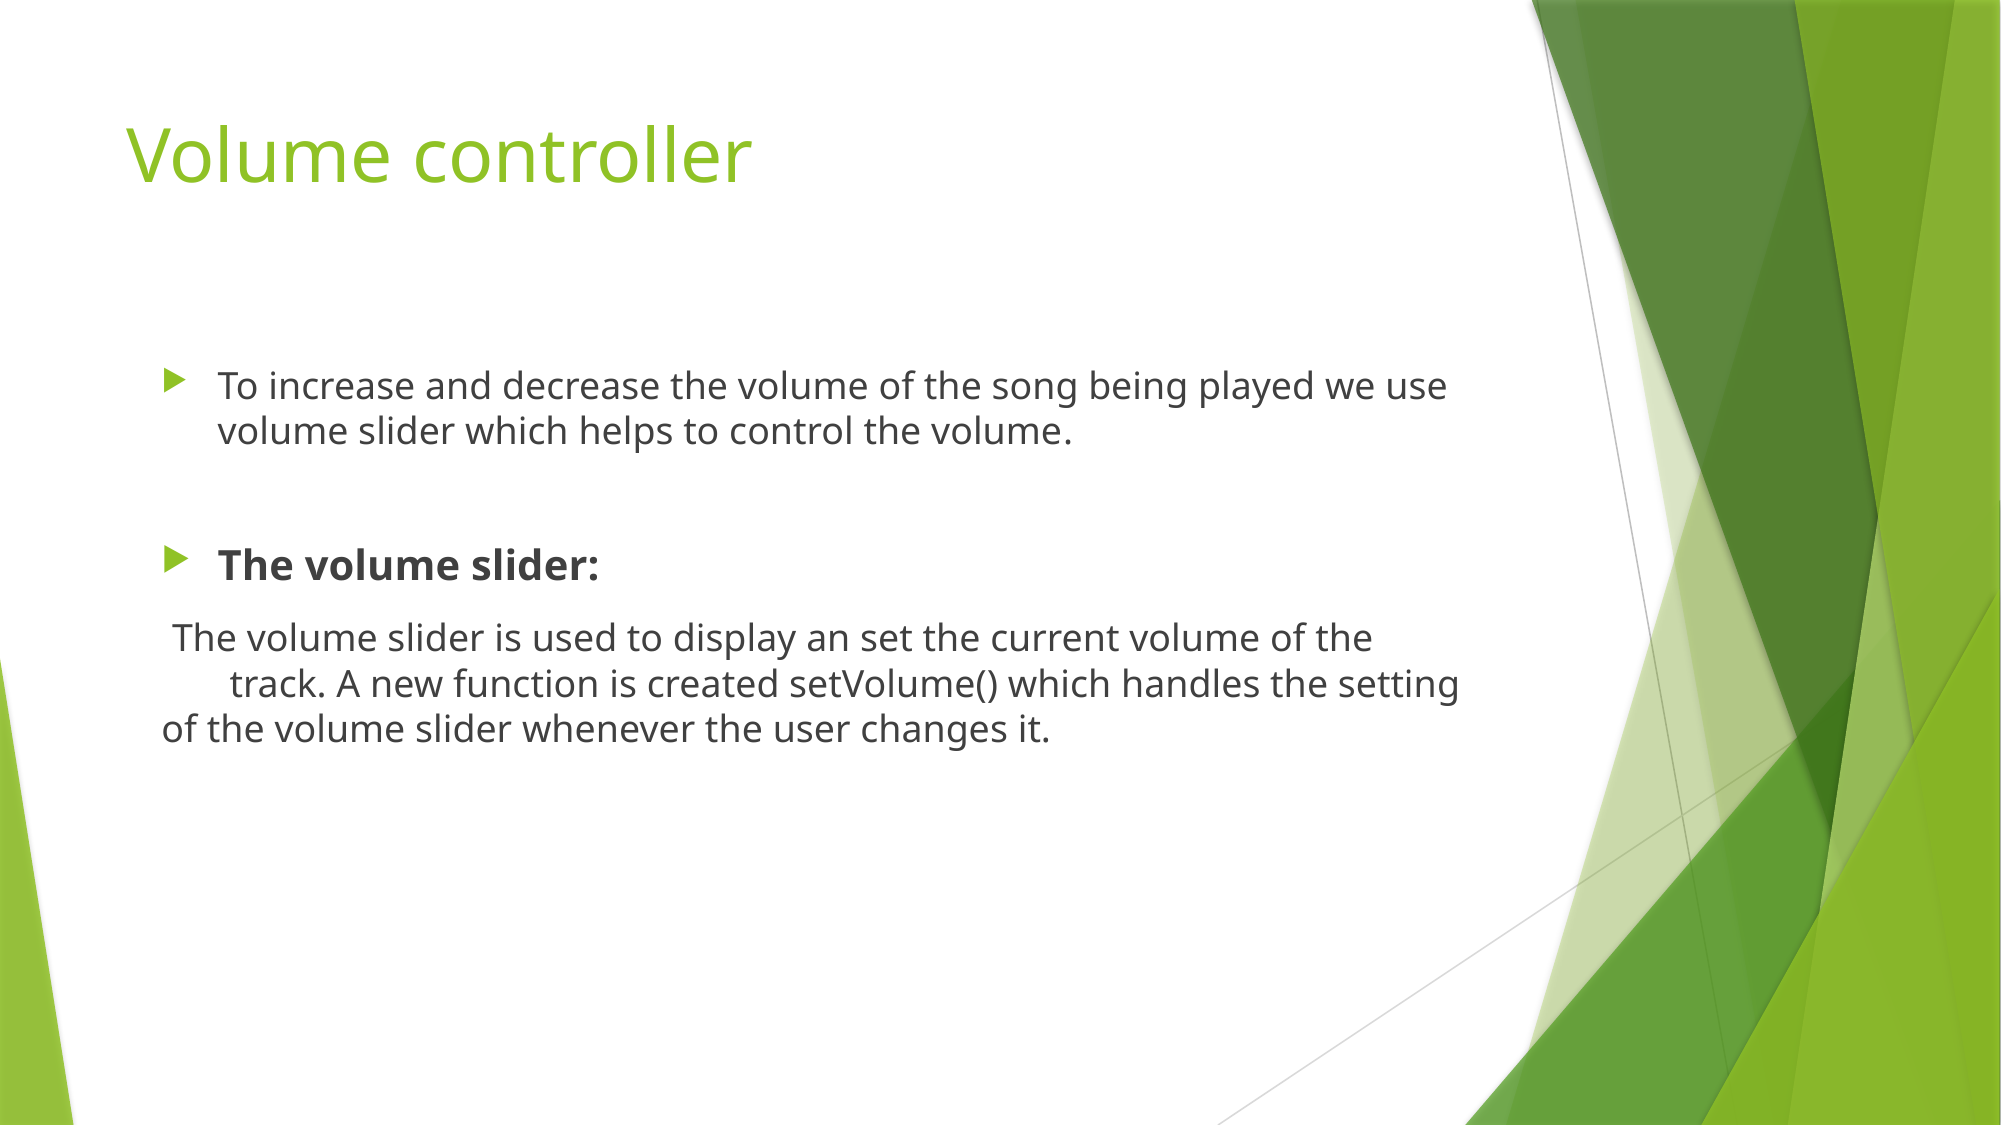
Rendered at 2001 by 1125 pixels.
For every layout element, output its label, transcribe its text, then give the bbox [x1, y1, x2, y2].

title Volume controller [111, 99, 1522, 317]
list To increase and decrease the volume of the song being played we use volume slider which helps to control the volume. The volume slider: The volume slider is used to display an set the current volume of the track. A new function is created setVolume() which handles the setting of the volume slider whenever the user changes it. [146, 354, 1522, 992]
